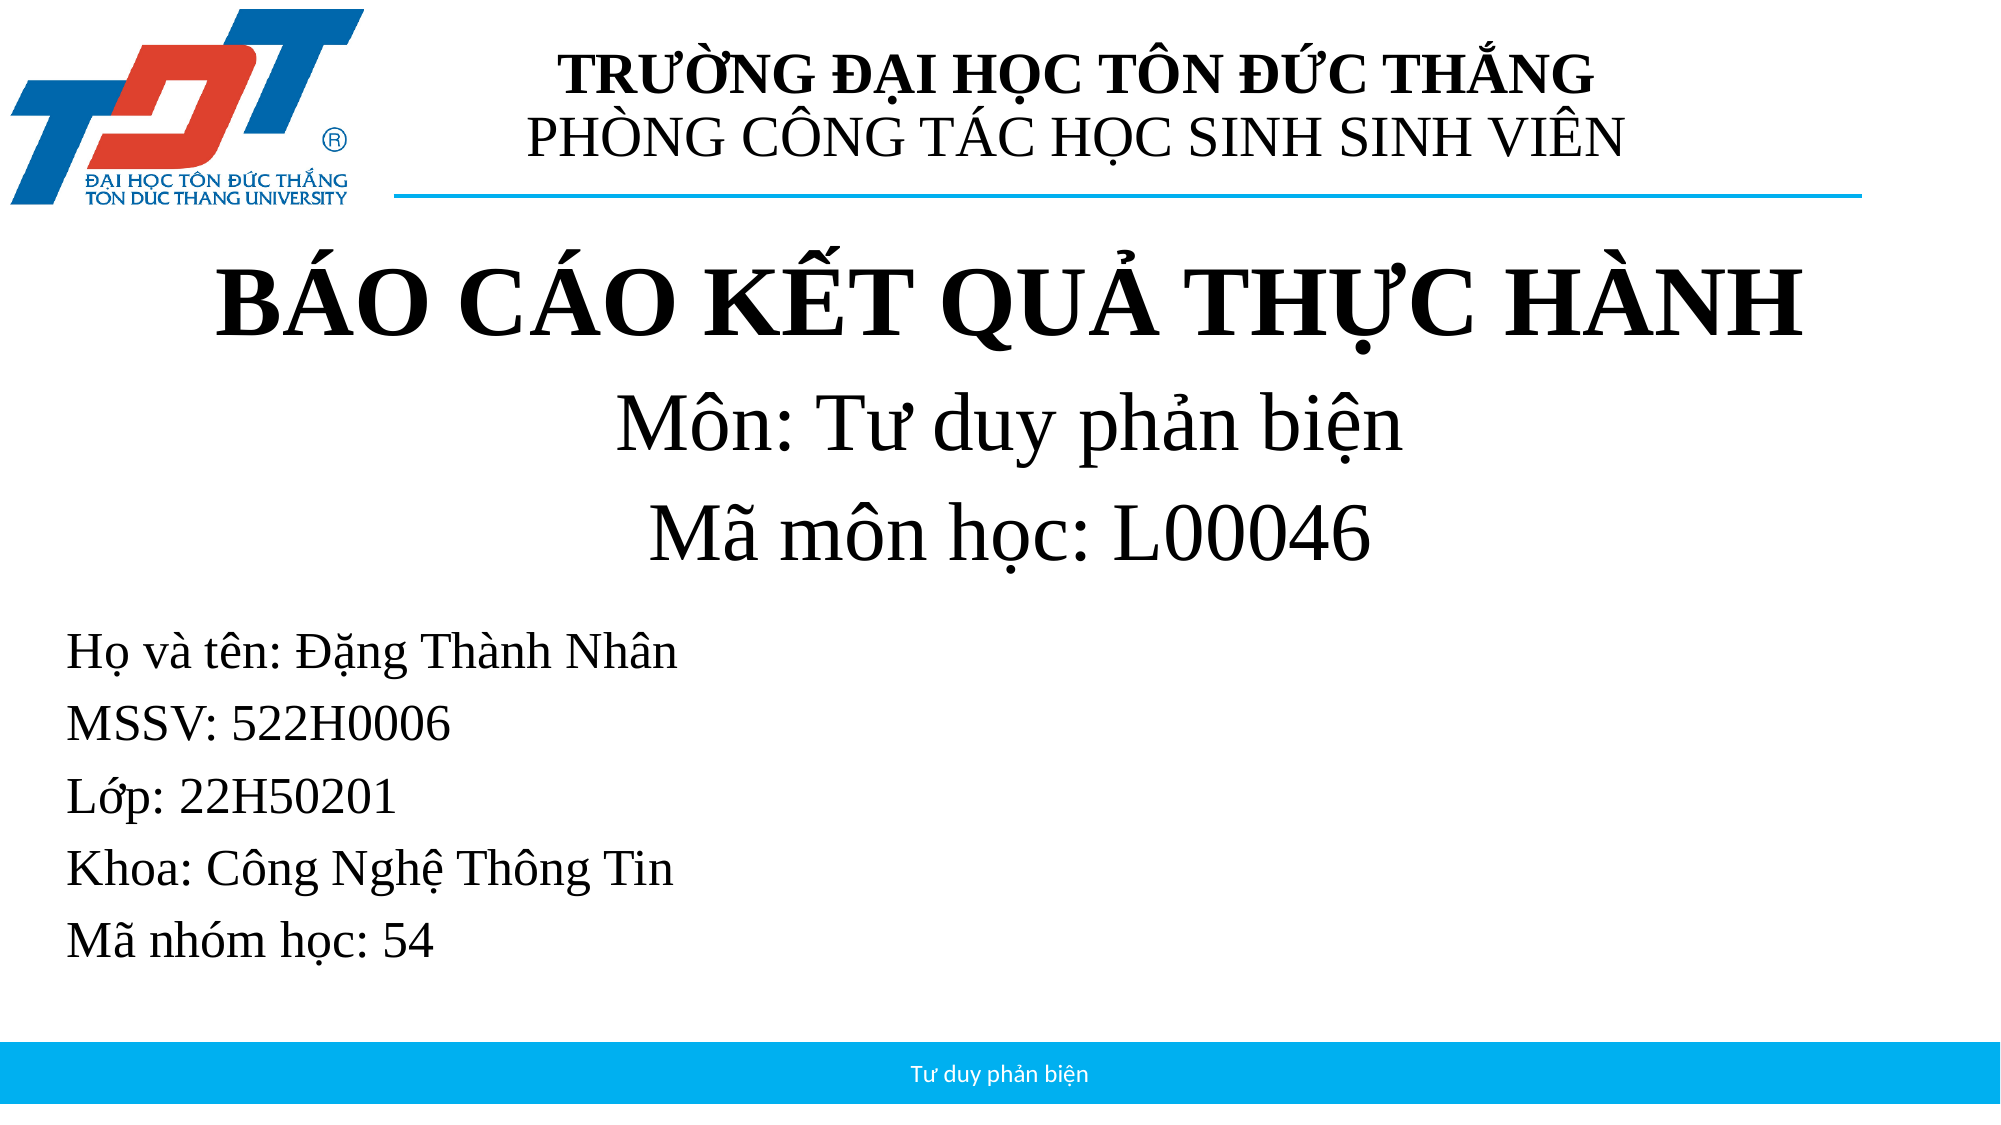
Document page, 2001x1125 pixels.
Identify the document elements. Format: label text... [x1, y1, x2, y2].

title TRƯỜNG ĐẠI HỌC TÔN ĐỨC THẮNG PHÒNG CÔNG TÁC HỌC SINH SINH VIÊN [214, 34, 1940, 179]
text_box Họ và tên: Đặng Thành Nhân MSSV: 522H0006 Lớp: 22H50201 Khoa: Công Nghệ Thông Tin Mã nhóm học: 54 [51, 616, 1910, 979]
list BÁO CÁO KẾT QUẢ THỰC HÀNH Môn: Tư duy phản biện Mã môn học: L00046 [81, 241, 1940, 605]
footer Tư duy phản biện [662, 1042, 1338, 1103]
picture [10, 9, 364, 205]
